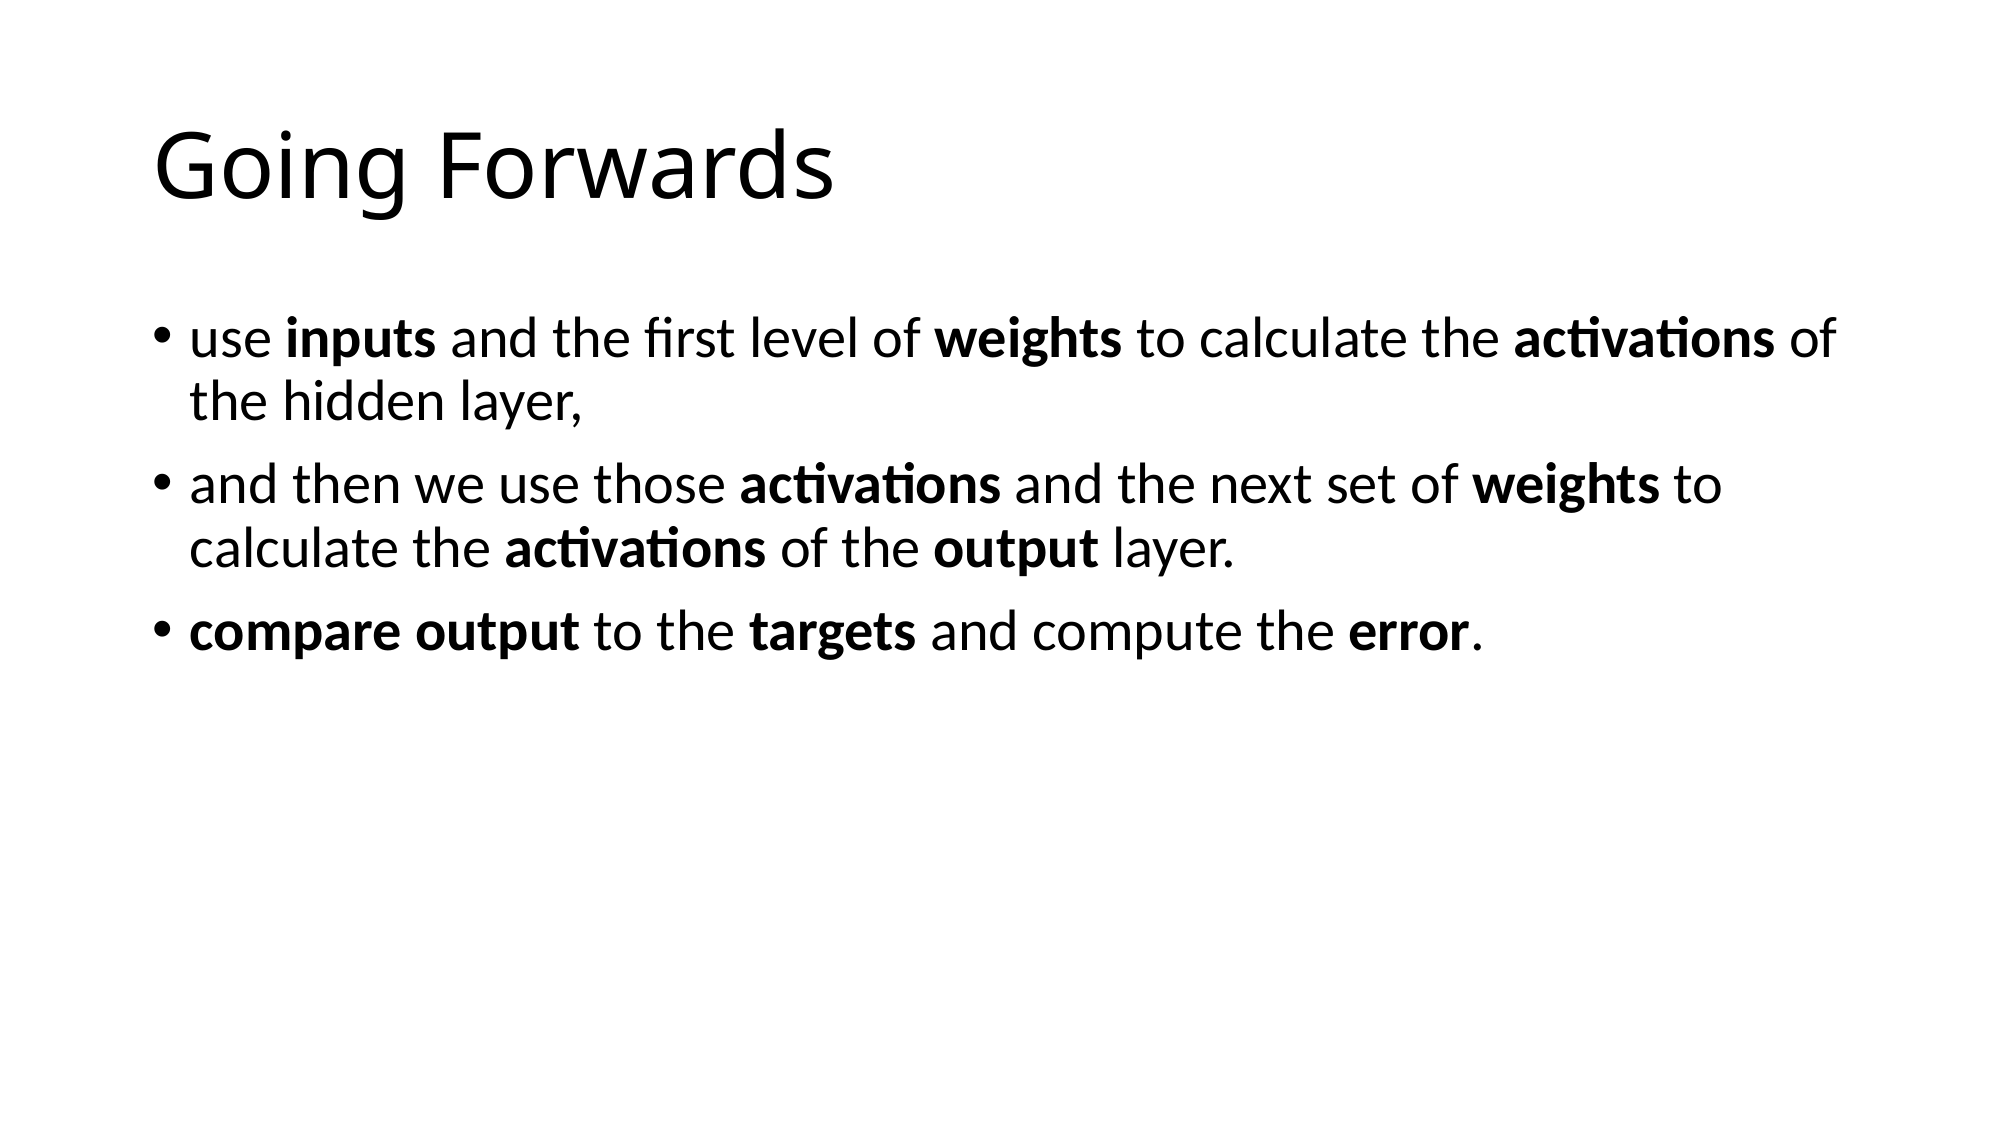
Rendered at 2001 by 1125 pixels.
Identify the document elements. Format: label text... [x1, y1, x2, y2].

title Going Forwards [137, 59, 1863, 278]
list use inputs and the first level of weights to calculate the activations of the hidden layer, and then we use those activations and the next set of weights to calculate the activations of the output layer. compare output to the targets and compute the error. [137, 299, 1863, 1014]
